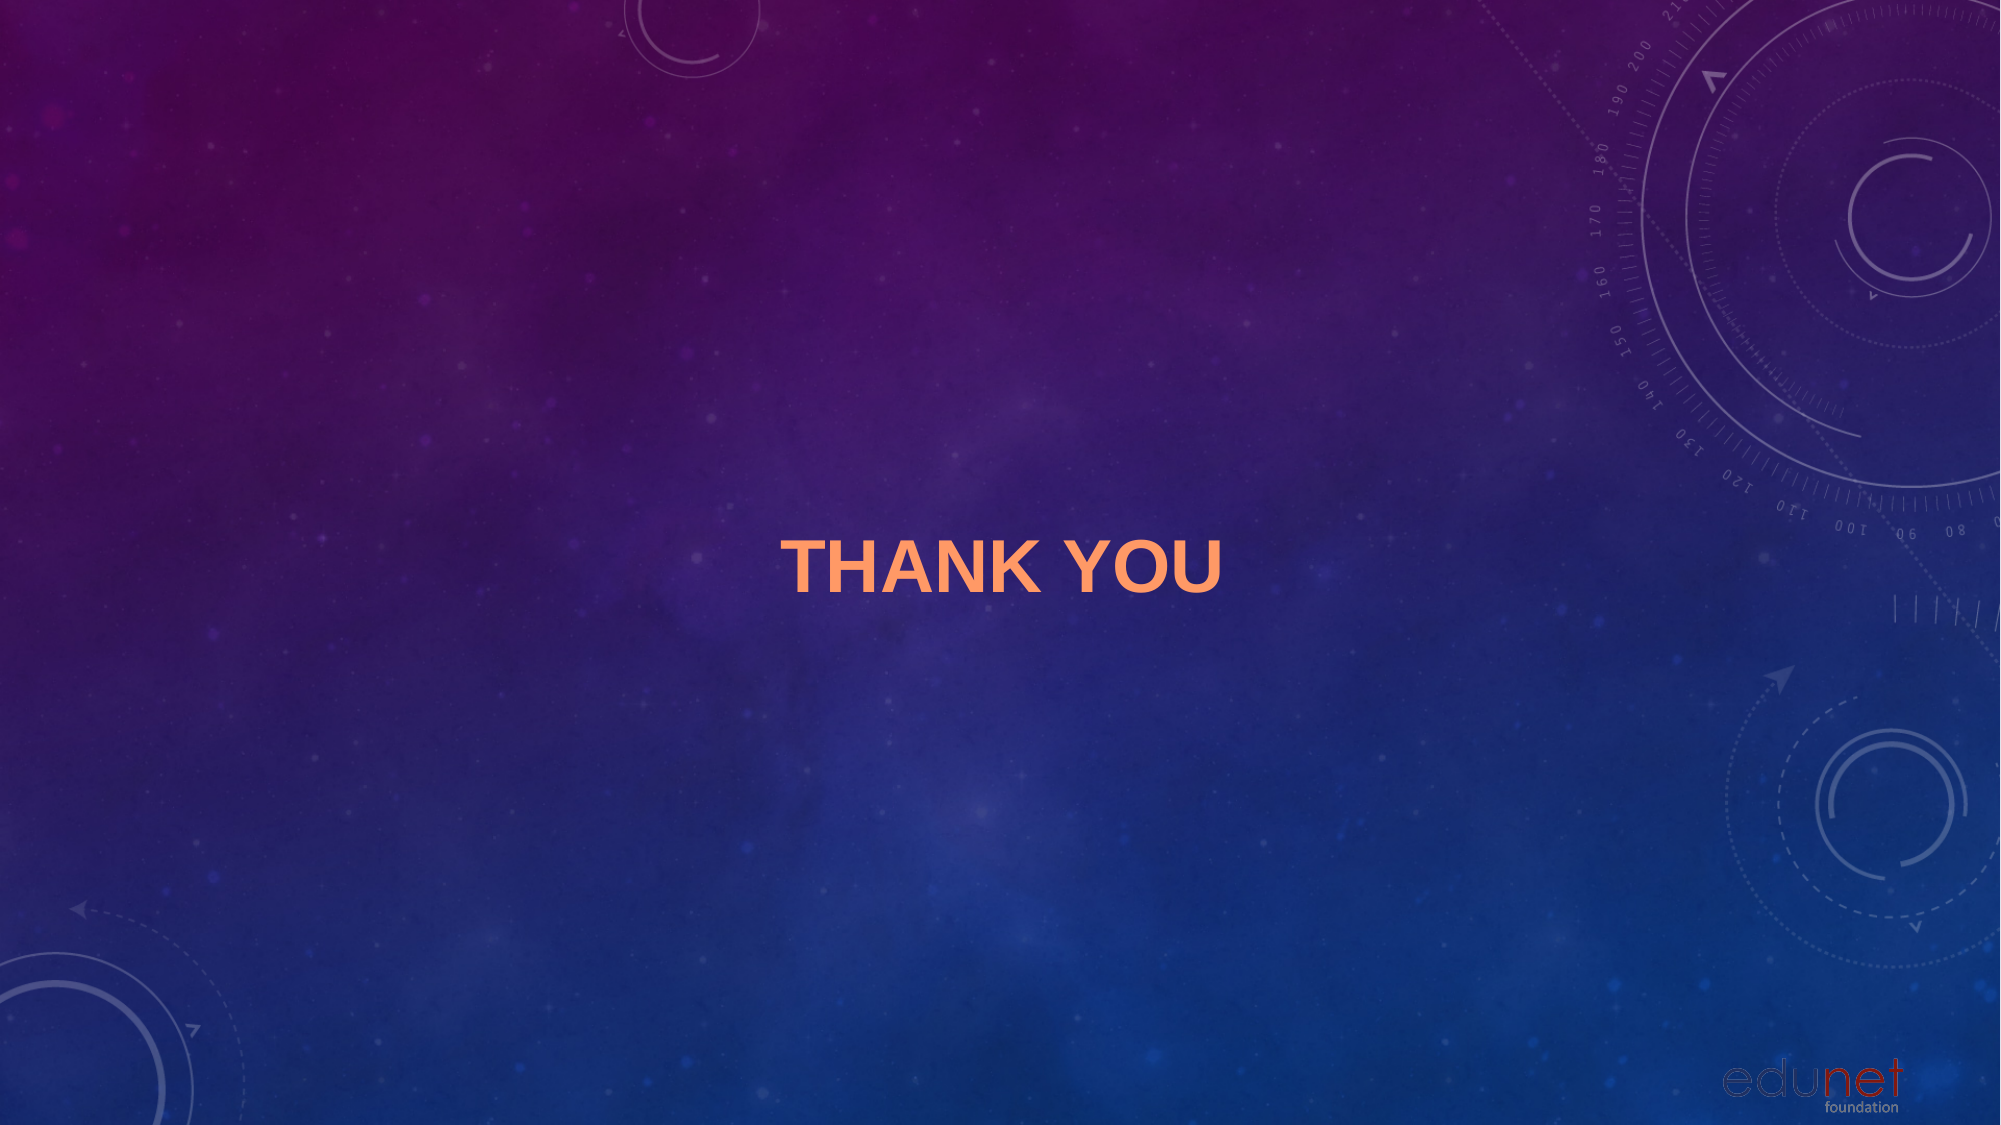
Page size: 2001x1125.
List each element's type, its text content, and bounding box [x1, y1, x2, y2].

picture [0, 0, 2001, 1125]
title THANK YOU [240, 453, 1766, 672]
